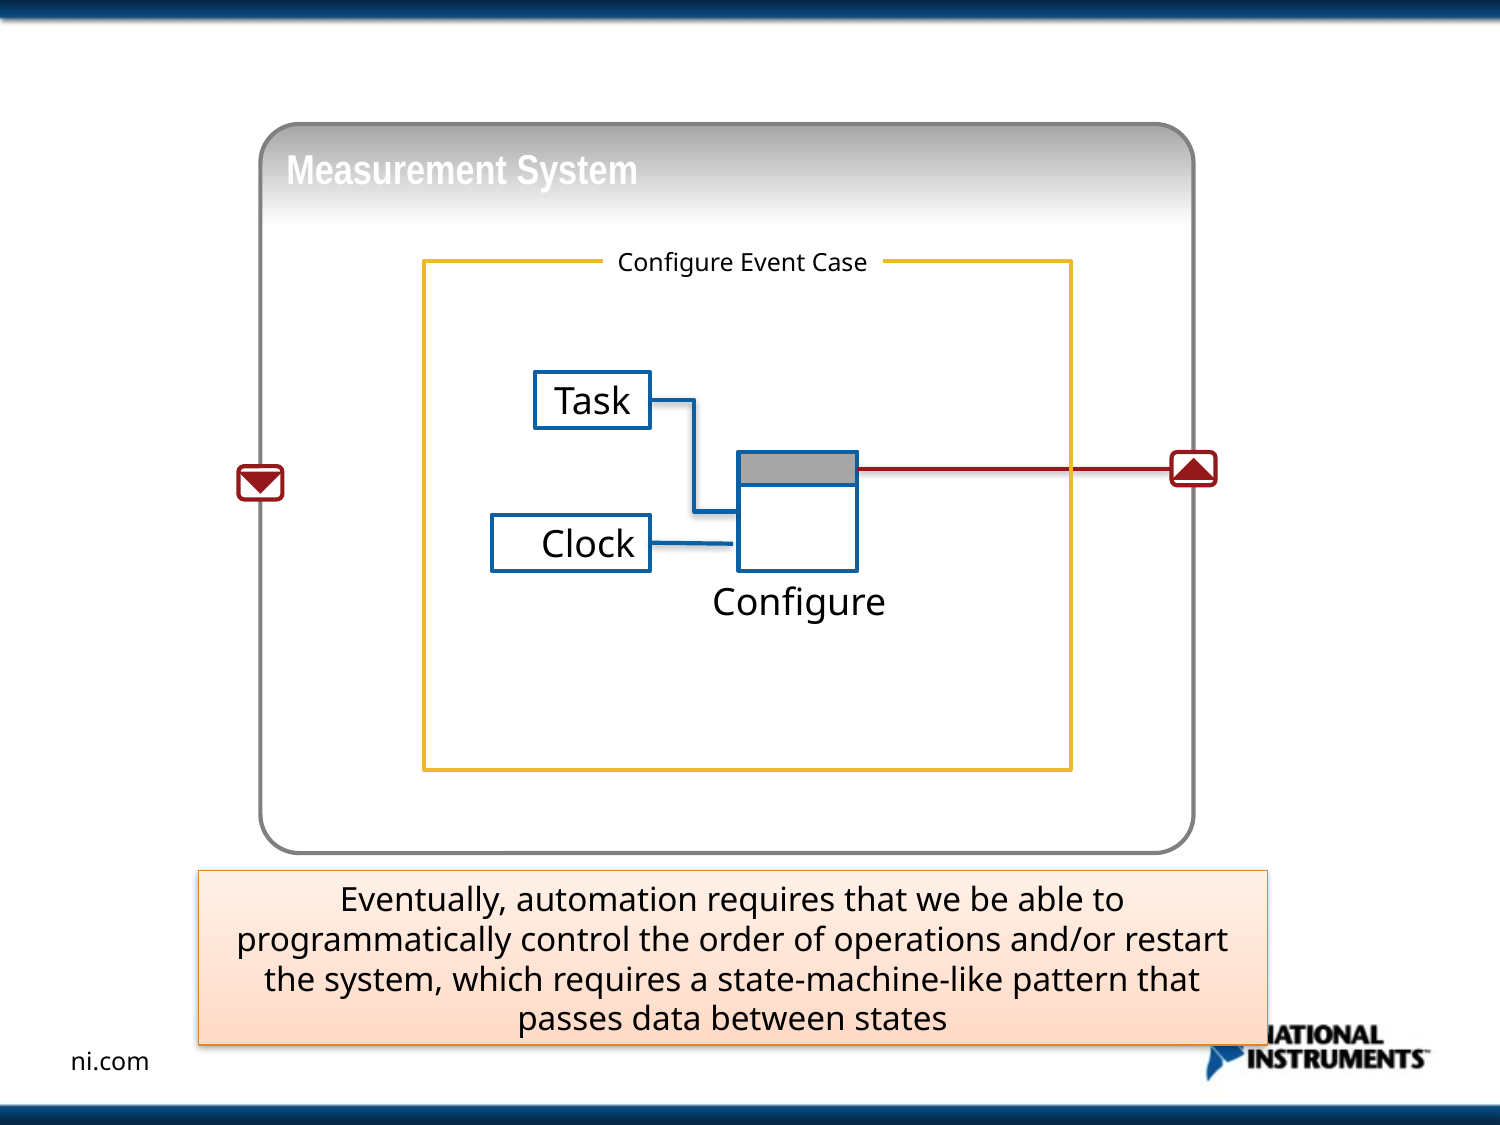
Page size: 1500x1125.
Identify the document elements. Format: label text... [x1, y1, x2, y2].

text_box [701, 451, 897, 632]
text_box [422, 259, 1073, 772]
picture [0, 0, 1500, 1125]
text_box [1171, 451, 1216, 486]
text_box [238, 465, 283, 500]
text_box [645, 399, 744, 512]
text_box Eventually, automation requires that we be able to programmatically control the order of operations and/or restart the system, which requires a state-machine-like pattern that passes data between states [198, 870, 1268, 1046]
text_box Measurement System [260, 123, 1194, 854]
text_box Configure Event Case [603, 238, 883, 284]
